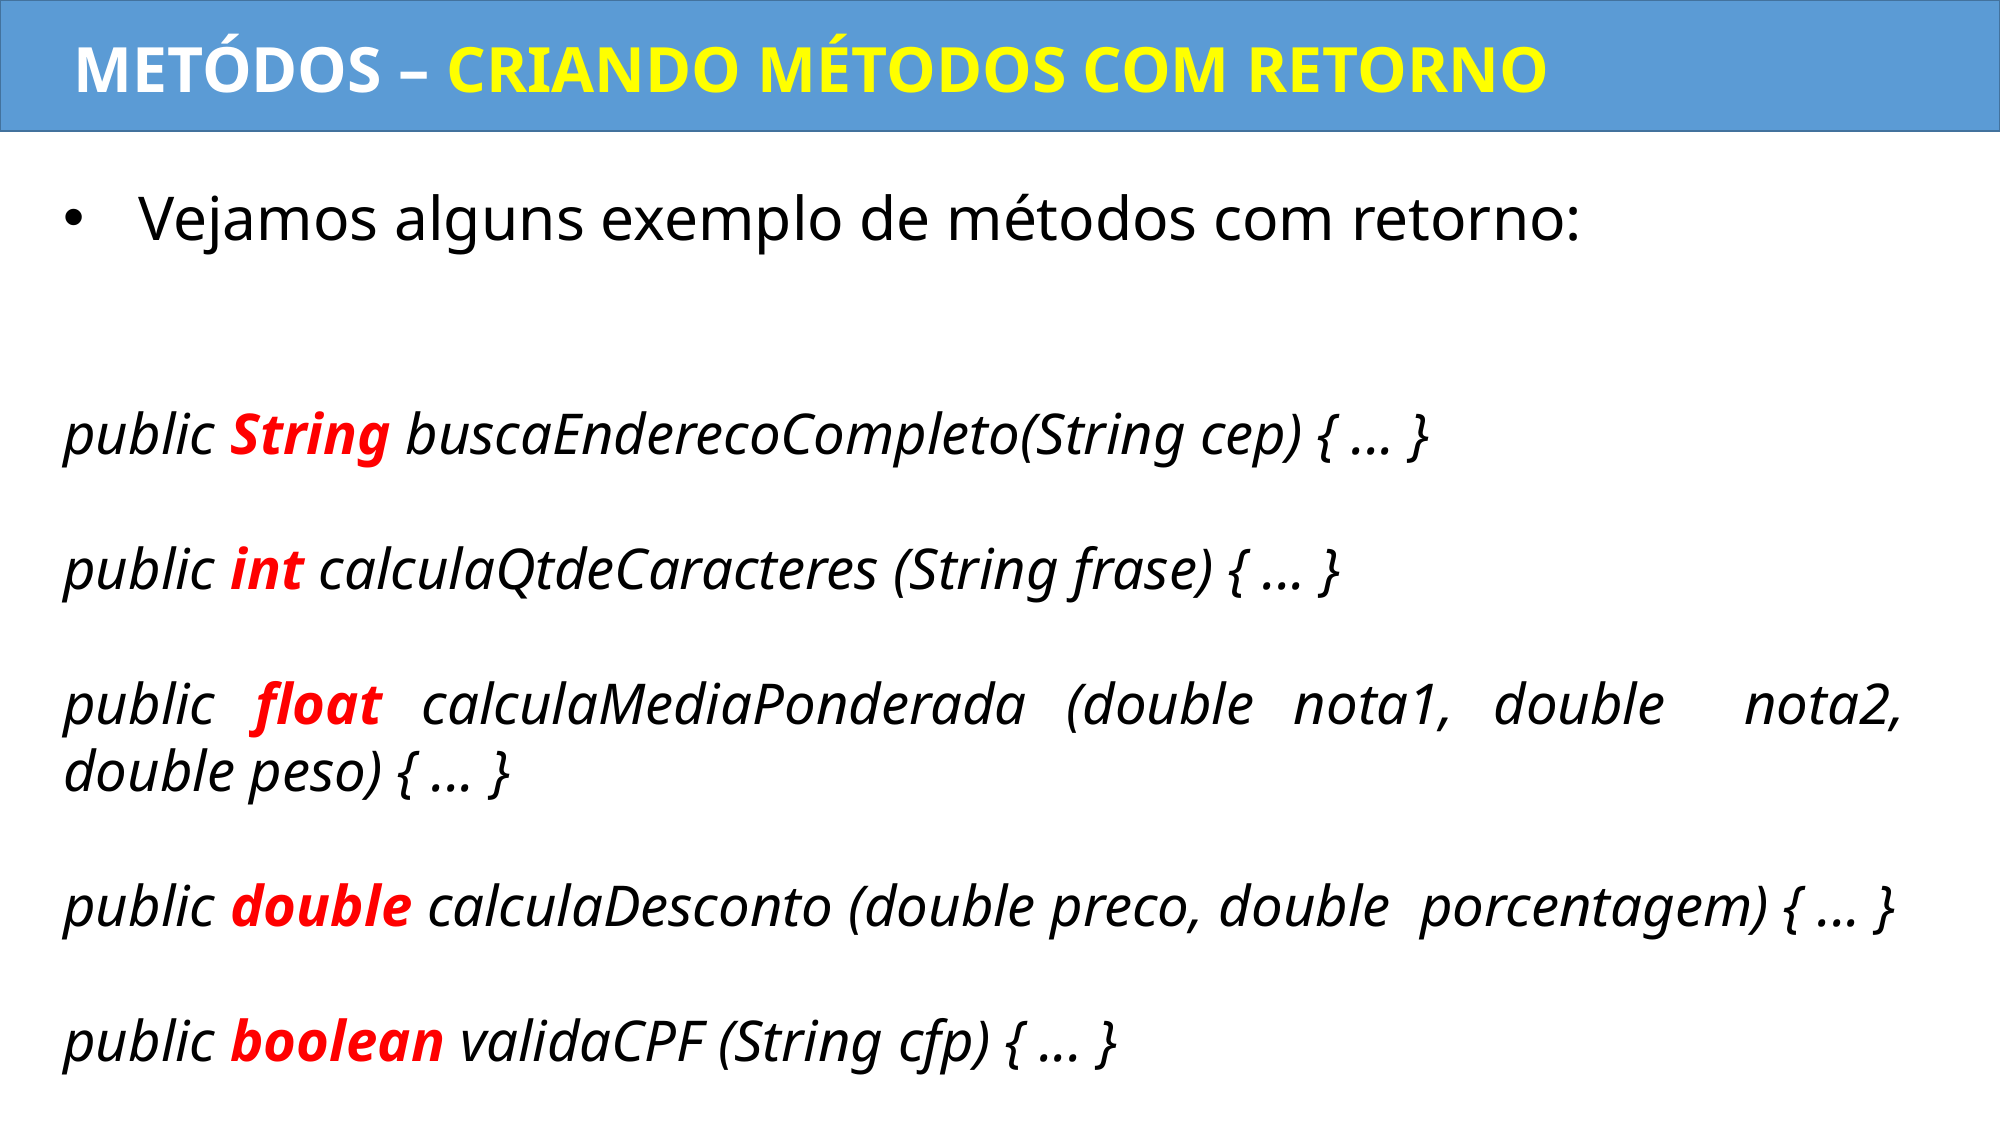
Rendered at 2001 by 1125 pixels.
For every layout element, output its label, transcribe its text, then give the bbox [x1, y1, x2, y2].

text_box [0, 0, 2000, 132]
text_box METÓDOS – CRIANDO MÉTODOS COM RETORNO [58, 23, 1747, 113]
text_box Vejamos alguns exemplo de métodos com retorno: public String buscaEnderecoCompleto(String cep) { ... } public int calculaQtdeCaracteres (String frase) { ... } public float calculaMediaPonderada (double nota1, double nota2, double peso) { ... } public double calculaDesconto (double preco, double porcentagem) { ... } public boolean validaCPF (String cfp) { ... } [48, 173, 1920, 1081]
